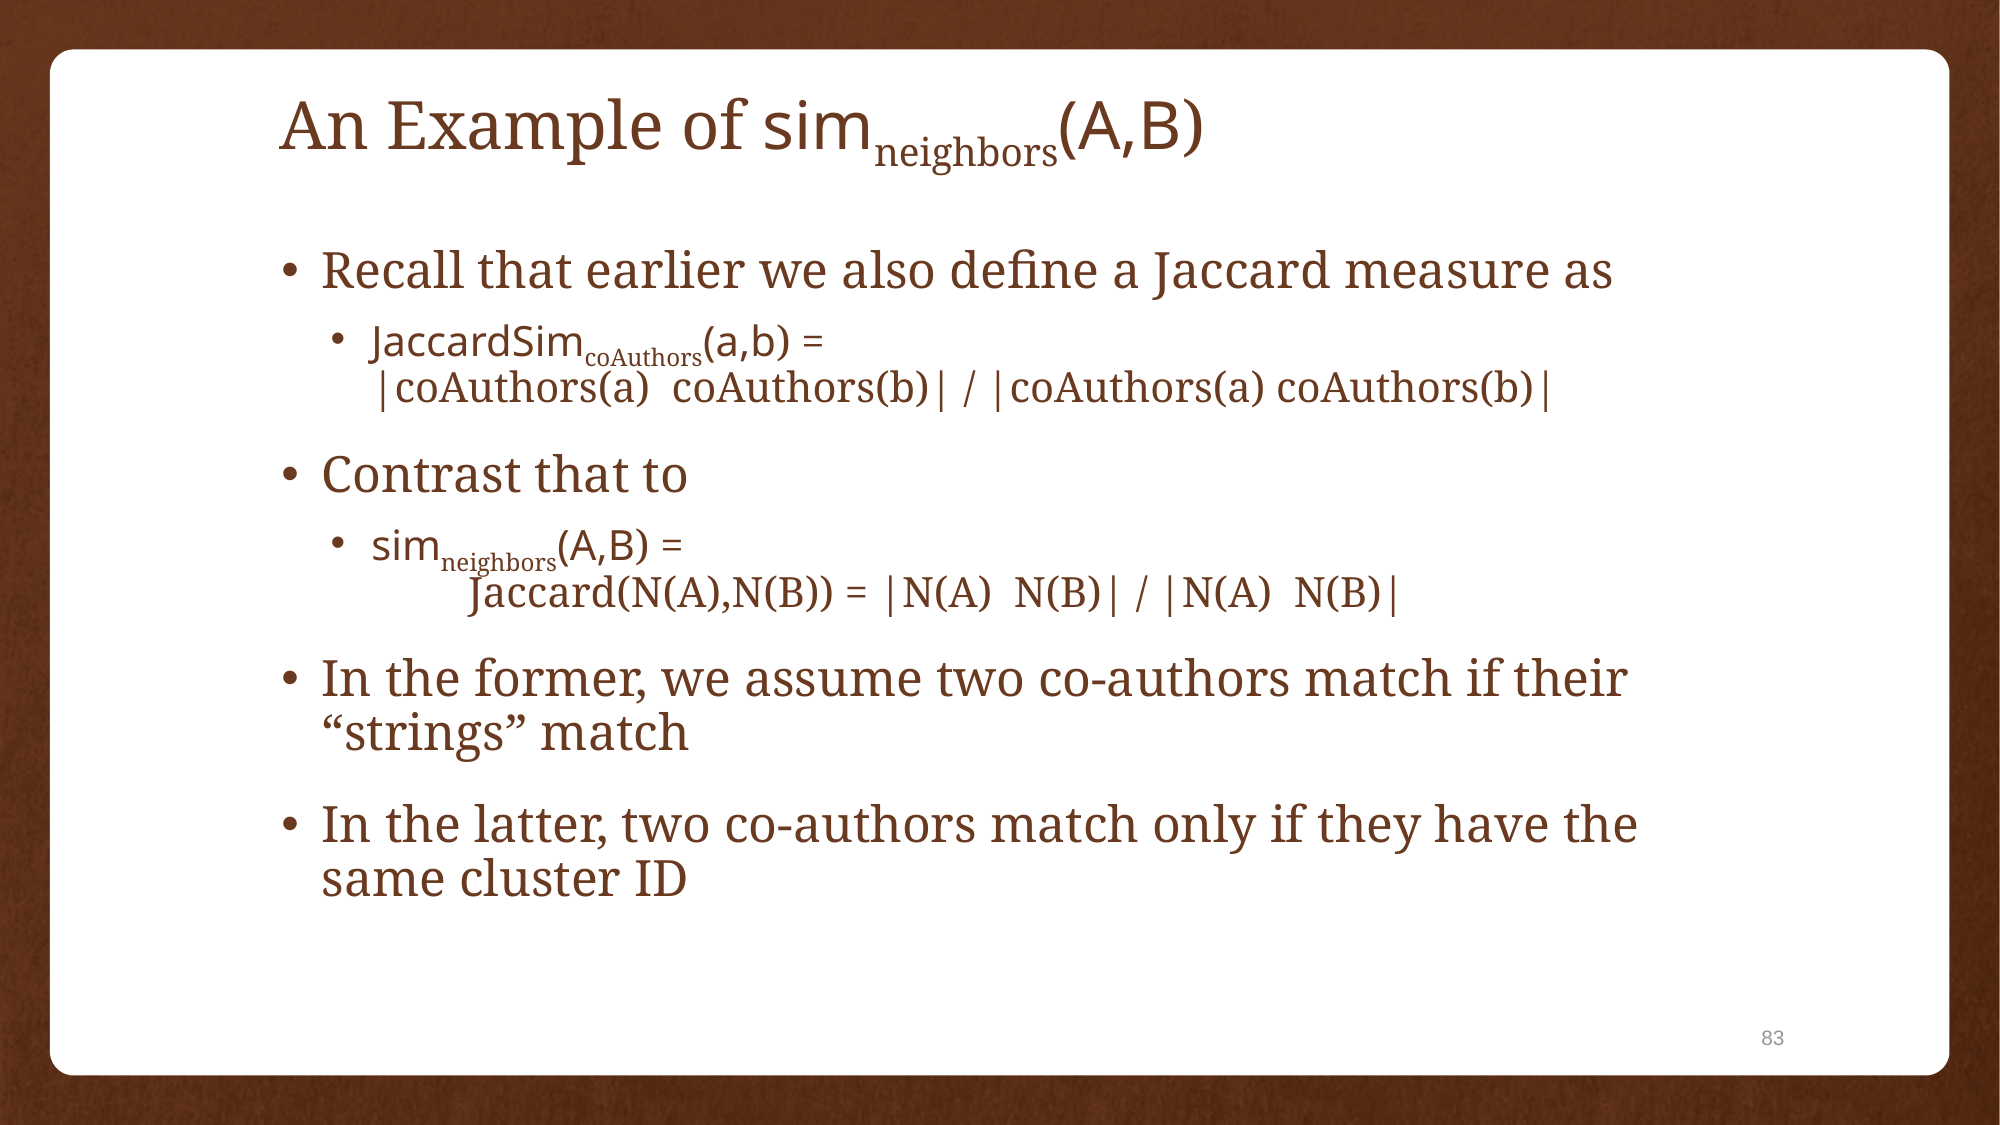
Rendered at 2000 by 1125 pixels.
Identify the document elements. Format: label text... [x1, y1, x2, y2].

title An Example of simneighbors(A,B) [264, 10, 1725, 182]
slide_number 83 [1682, 1012, 1800, 1063]
